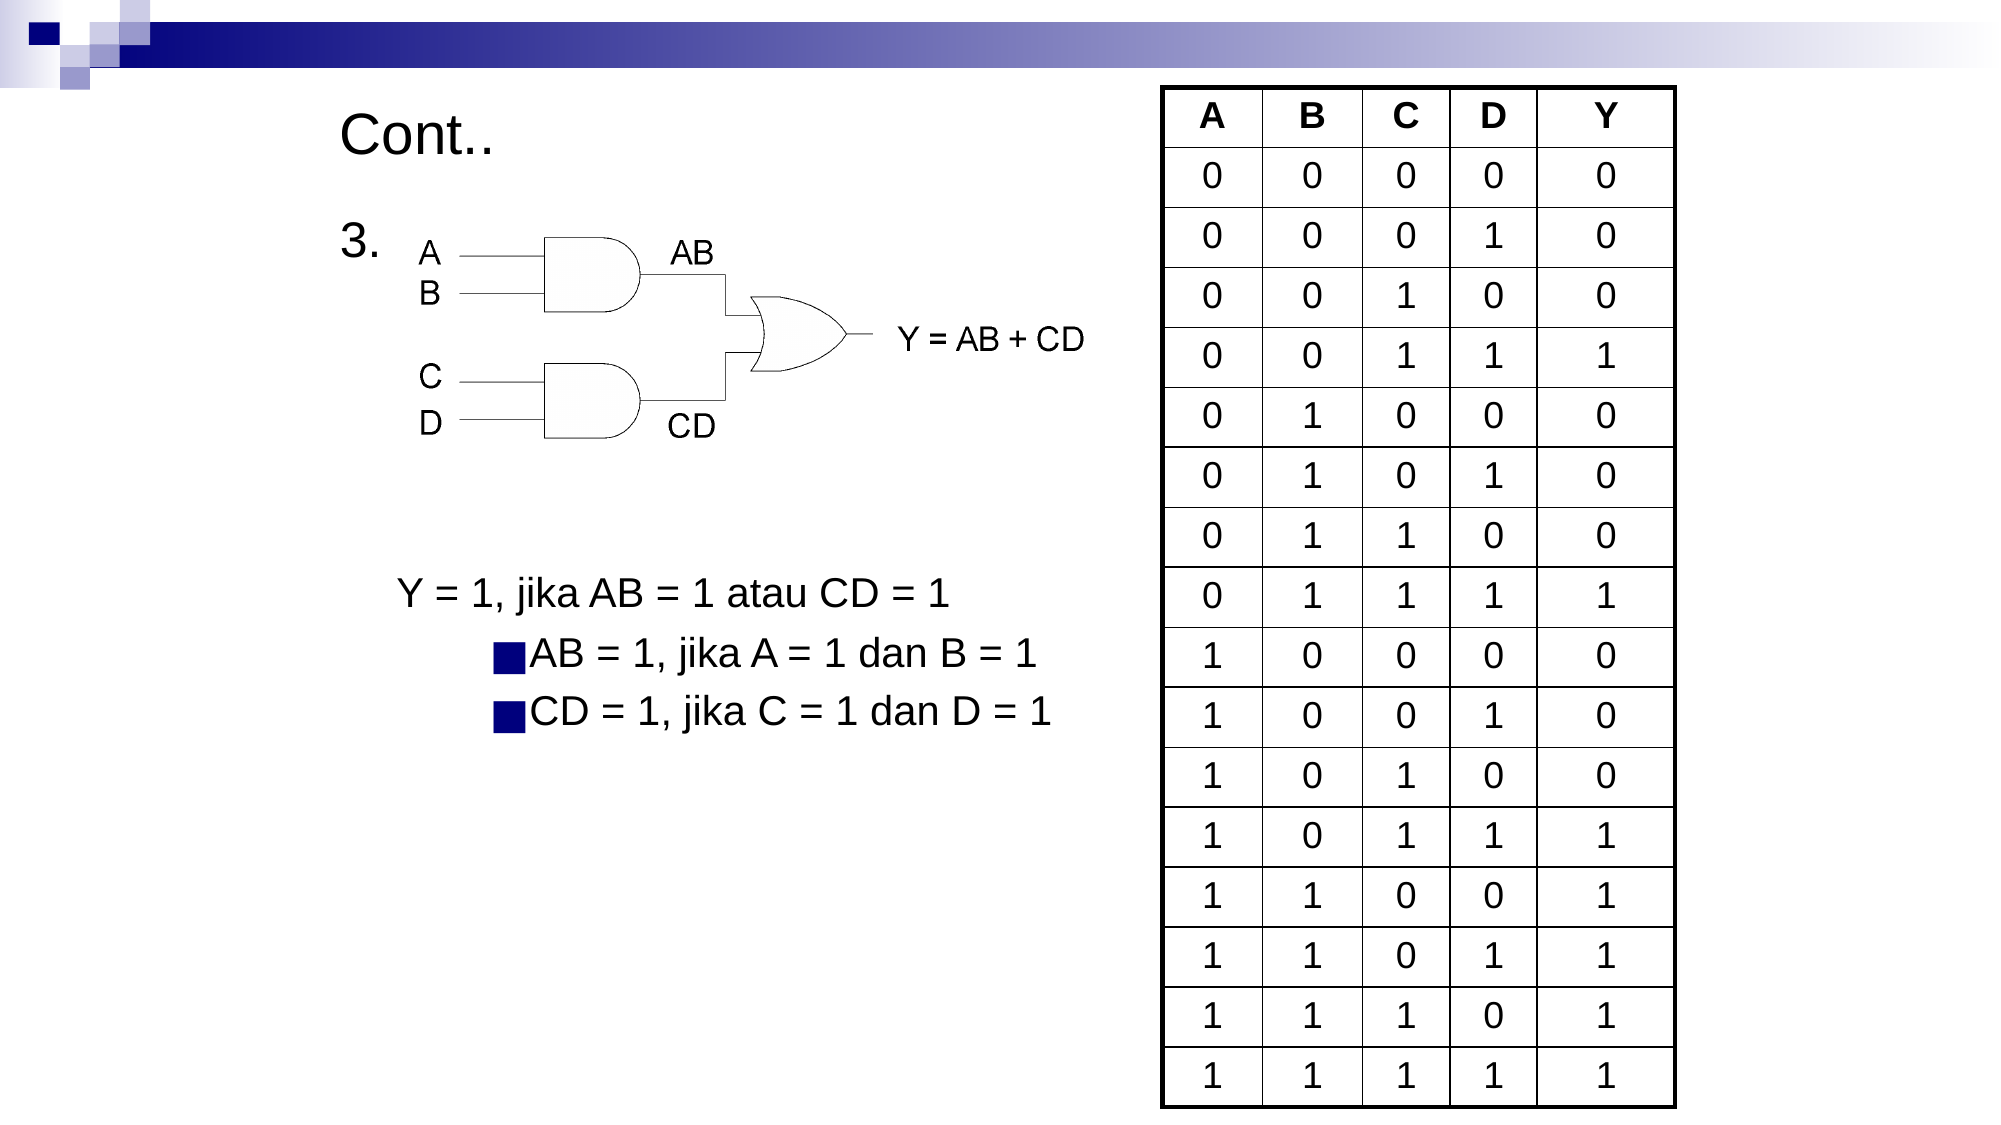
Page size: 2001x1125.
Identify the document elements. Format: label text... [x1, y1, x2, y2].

table_cell 0 [1263, 628, 1362, 686]
table_cell 1 [1363, 508, 1449, 566]
table_cell 0 [1363, 928, 1449, 986]
table_cell 1 [1263, 988, 1362, 1046]
table_cell 0 [1363, 448, 1449, 507]
table_cell 0 [1538, 508, 1673, 566]
table_cell 0 [1263, 208, 1362, 267]
table_cell 0 [1538, 208, 1673, 267]
table_cell 1 [1451, 208, 1536, 267]
table_cell 1 [1363, 988, 1449, 1046]
title Cont.. [324, 75, 525, 188]
table_cell 1 [1263, 568, 1362, 627]
table_cell 1 [1538, 928, 1673, 986]
table_cell 0 [1363, 628, 1449, 686]
table_cell 1 [1263, 1048, 1362, 1105]
table_header Y [1538, 90, 1673, 147]
table_cell 1 [1165, 808, 1262, 866]
table_cell 0 [1165, 148, 1262, 207]
table_cell 1 [1451, 688, 1536, 747]
table_cell 1 [1165, 628, 1262, 686]
table_cell 1 [1451, 448, 1536, 507]
table_cell 1 [1165, 868, 1262, 926]
table_cell 0 [1165, 568, 1262, 627]
table_cell 0 [1263, 268, 1362, 327]
table_cell 1 [1451, 808, 1536, 866]
table_cell 0 [1363, 388, 1449, 446]
table_cell 1 [1263, 448, 1362, 507]
table_cell 1 [1538, 988, 1673, 1046]
table_cell 1 [1165, 988, 1262, 1046]
table_cell 0 [1363, 208, 1449, 267]
table_cell 0 [1263, 148, 1362, 207]
table_cell 0 [1165, 508, 1262, 566]
table_cell 0 [1451, 508, 1536, 566]
table_cell 0 [1451, 388, 1536, 446]
table_cell 0 [1451, 268, 1536, 327]
table_header D [1451, 90, 1536, 147]
table_cell 1 [1363, 328, 1449, 387]
list 3. Y = 1, jika AB = 1 atau CD = 1 AB = 1, jika A = 1 dan B = 1 CD = 1, jika C = 1 dan D = 1 [324, 200, 1075, 838]
table_cell 0 [1165, 448, 1262, 507]
table_cell 0 [1538, 688, 1673, 747]
table_cell 0 [1538, 268, 1673, 327]
table_cell 1 [1538, 568, 1673, 627]
table_cell 1 [1451, 328, 1536, 387]
table_cell 0 [1451, 148, 1536, 207]
table_cell 0 [1263, 688, 1362, 747]
table_header B [1263, 90, 1362, 147]
table_cell 0 [1263, 808, 1362, 866]
table_cell 0 [1538, 748, 1673, 806]
table_cell 1 [1165, 688, 1262, 747]
table_cell 0 [1263, 328, 1362, 387]
table_cell 1 [1263, 868, 1362, 926]
table_cell 1 [1363, 1048, 1449, 1105]
table_cell 1 [1263, 928, 1362, 986]
table_cell 1 [1363, 808, 1449, 866]
table_cell 0 [1451, 628, 1536, 686]
table_cell 0 [1363, 868, 1449, 926]
table_cell 1 [1165, 928, 1262, 986]
table_cell 1 [1363, 568, 1449, 627]
table_header A [1165, 90, 1262, 147]
table_cell 1 [1263, 388, 1362, 446]
table_cell 0 [1451, 988, 1536, 1046]
table_header C [1363, 90, 1449, 147]
table_cell 0 [1363, 688, 1449, 747]
table_cell 0 [1538, 148, 1673, 207]
table_cell 0 [1263, 748, 1362, 806]
table_cell 0 [1165, 268, 1262, 327]
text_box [412, 224, 1088, 453]
table_cell 1 [1538, 868, 1673, 926]
table_cell 0 [1538, 628, 1673, 686]
table_cell 0 [1538, 448, 1673, 507]
table_cell 1 [1165, 748, 1262, 806]
table_cell 0 [1451, 868, 1536, 926]
table_cell 0 [1363, 148, 1449, 207]
table_cell 0 [1165, 388, 1262, 446]
table_cell 1 [1451, 568, 1536, 627]
table_cell 0 [1165, 328, 1262, 387]
table_cell 1 [1538, 1048, 1673, 1105]
table_cell 0 [1451, 748, 1536, 806]
table_cell 1 [1538, 808, 1673, 866]
table_cell 1 [1165, 1048, 1262, 1105]
table_cell 1 [1451, 928, 1536, 986]
table_cell 1 [1263, 508, 1362, 566]
table_cell 1 [1363, 268, 1449, 327]
table_cell 1 [1538, 328, 1673, 387]
table_cell 1 [1363, 748, 1449, 806]
table_cell 1 [1451, 1048, 1536, 1105]
table_cell 0 [1165, 208, 1262, 267]
table_cell 0 [1538, 388, 1673, 446]
